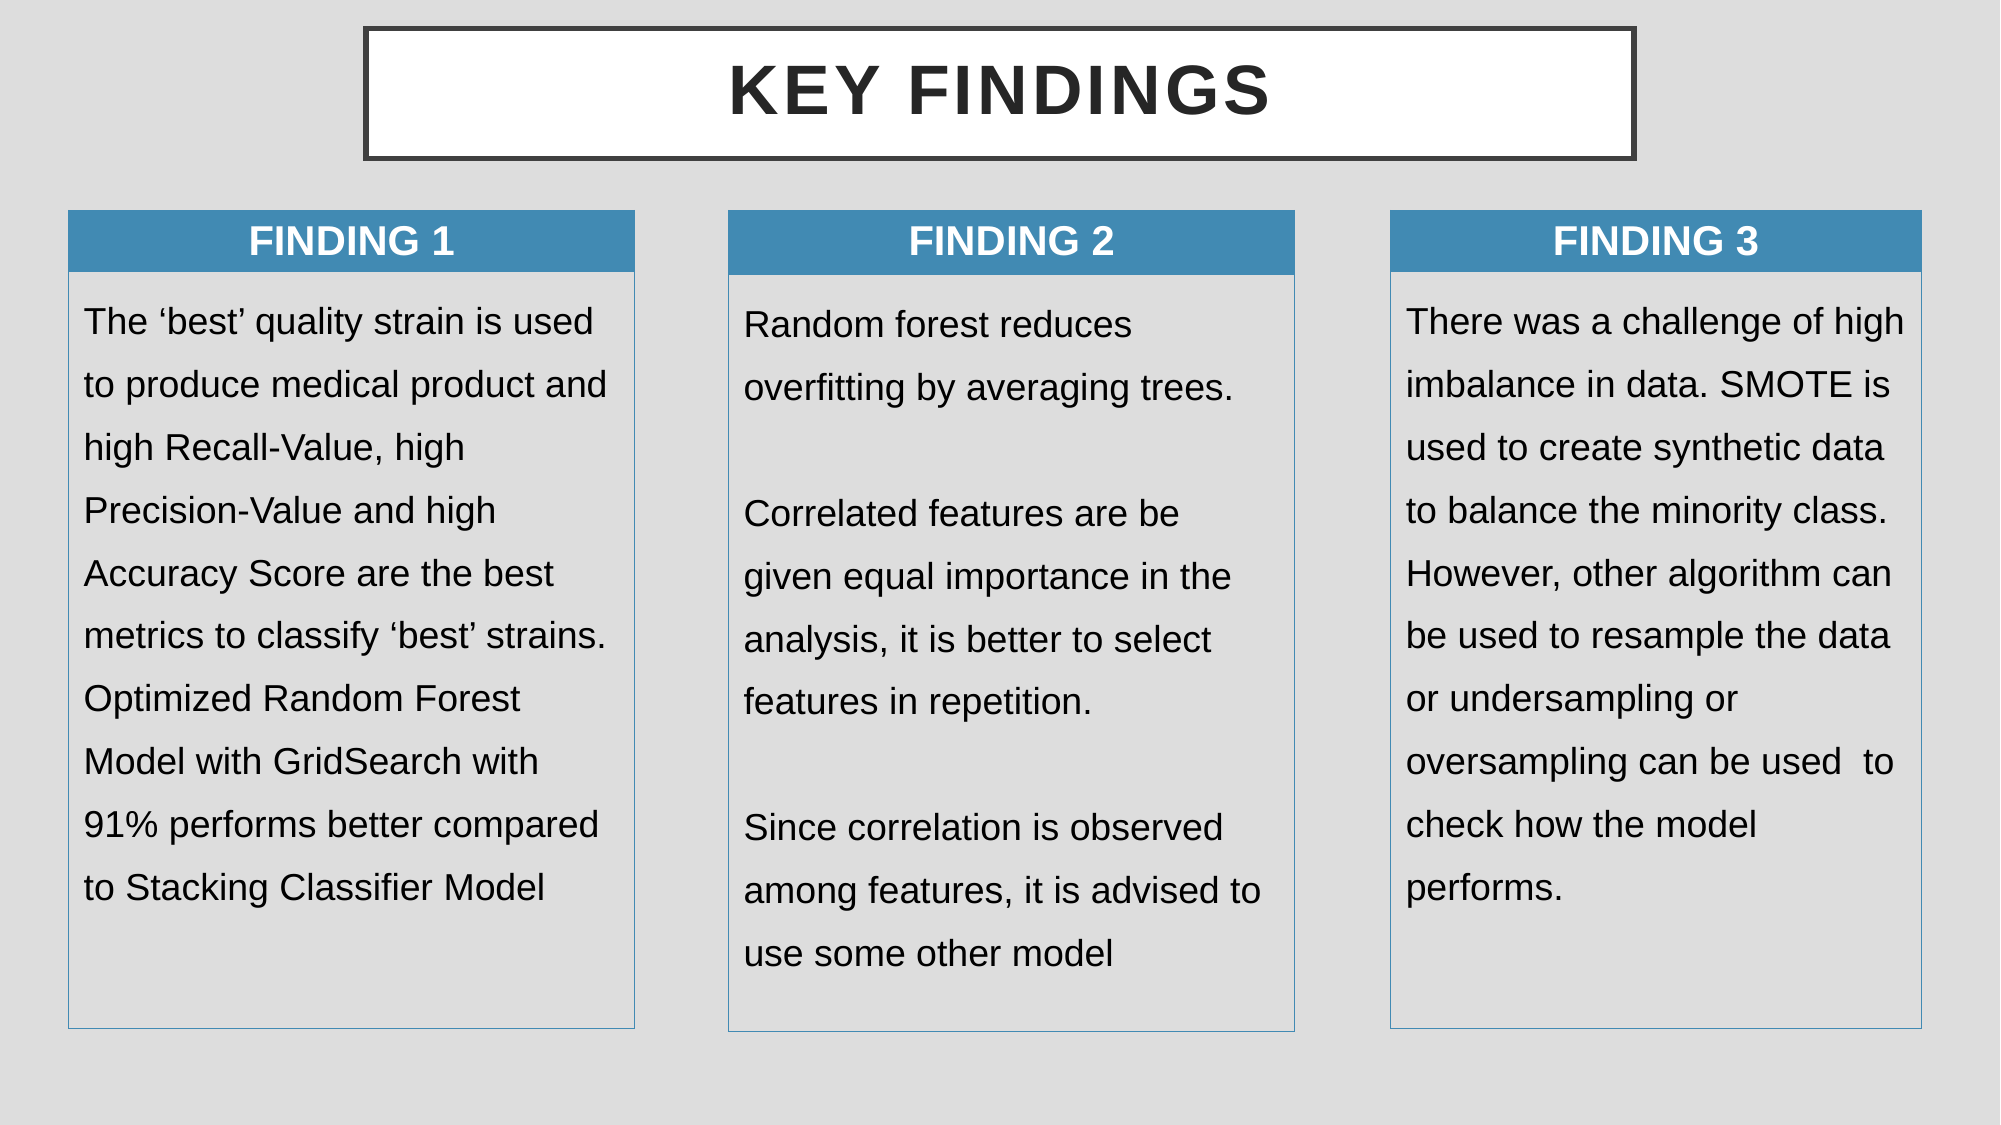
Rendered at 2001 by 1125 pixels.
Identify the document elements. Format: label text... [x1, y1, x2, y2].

table_cell The ‘best’ quality strain is used to produce medical product and high Recall-Value, high Precision-Value and high Accuracy Score are the best metrics to classify ‘best’ strains. Optimized Random Forest Model with GridSearch with 91% performs better compared to Stacking Classifier Model [69, 272, 634, 1028]
table_cell Random forest reduces overfitting by averaging trees. Correlated features are be given equal importance in the analysis, it is better to select features in repetition. Since correlation is observed among features, it is advised to use some other model [729, 275, 1294, 1031]
table_cell There was a challenge of high imbalance in data. SMOTE is used to create synthetic data to balance the minority class. However, other algorithm can be used to resample the data or undersampling or oversampling can be used to check how the model performs. [1391, 272, 1921, 1028]
title Key findings [363, 26, 1637, 161]
table_header FINDING 2 [729, 211, 1294, 274]
table_header FINDING 1 [69, 211, 634, 271]
table_header FINDING 3 [1391, 211, 1921, 271]
